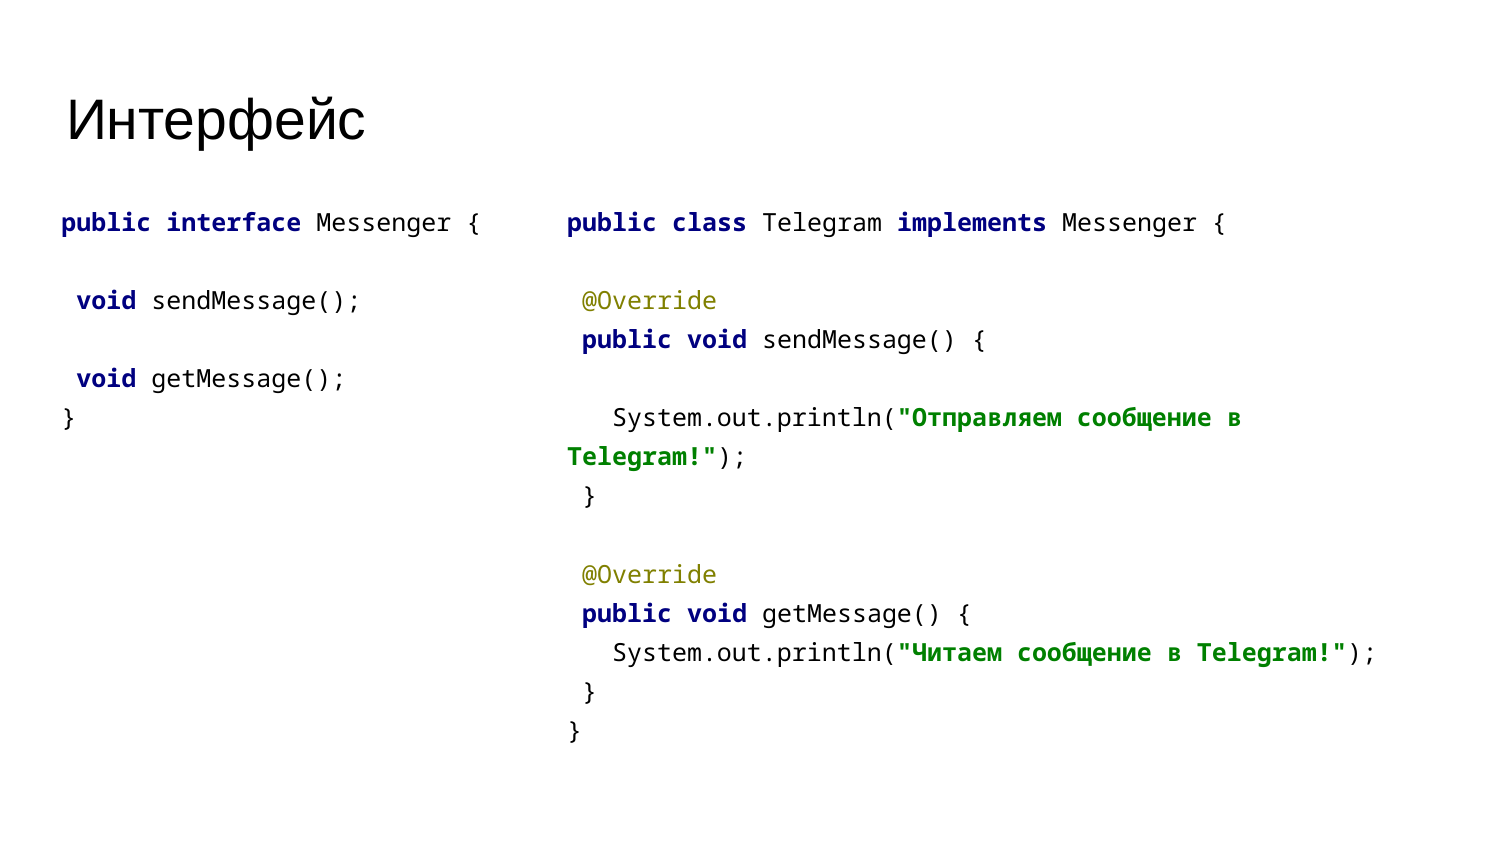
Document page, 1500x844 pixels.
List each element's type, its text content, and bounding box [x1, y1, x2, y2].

title Интерфейс [51, 72, 1449, 167]
table_header public interface Messenger { void sendMessage(); void getMessage(); } [51, 189, 557, 478]
table_header public class Telegram implements Messenger { @Override public void sendMessage() { System.out.println("Отправляем сообщение в Telegram!"); } @Override public void getMessage() { System.out.println("Читаем сообщение в Telegram!"); } } [557, 189, 1440, 791]
